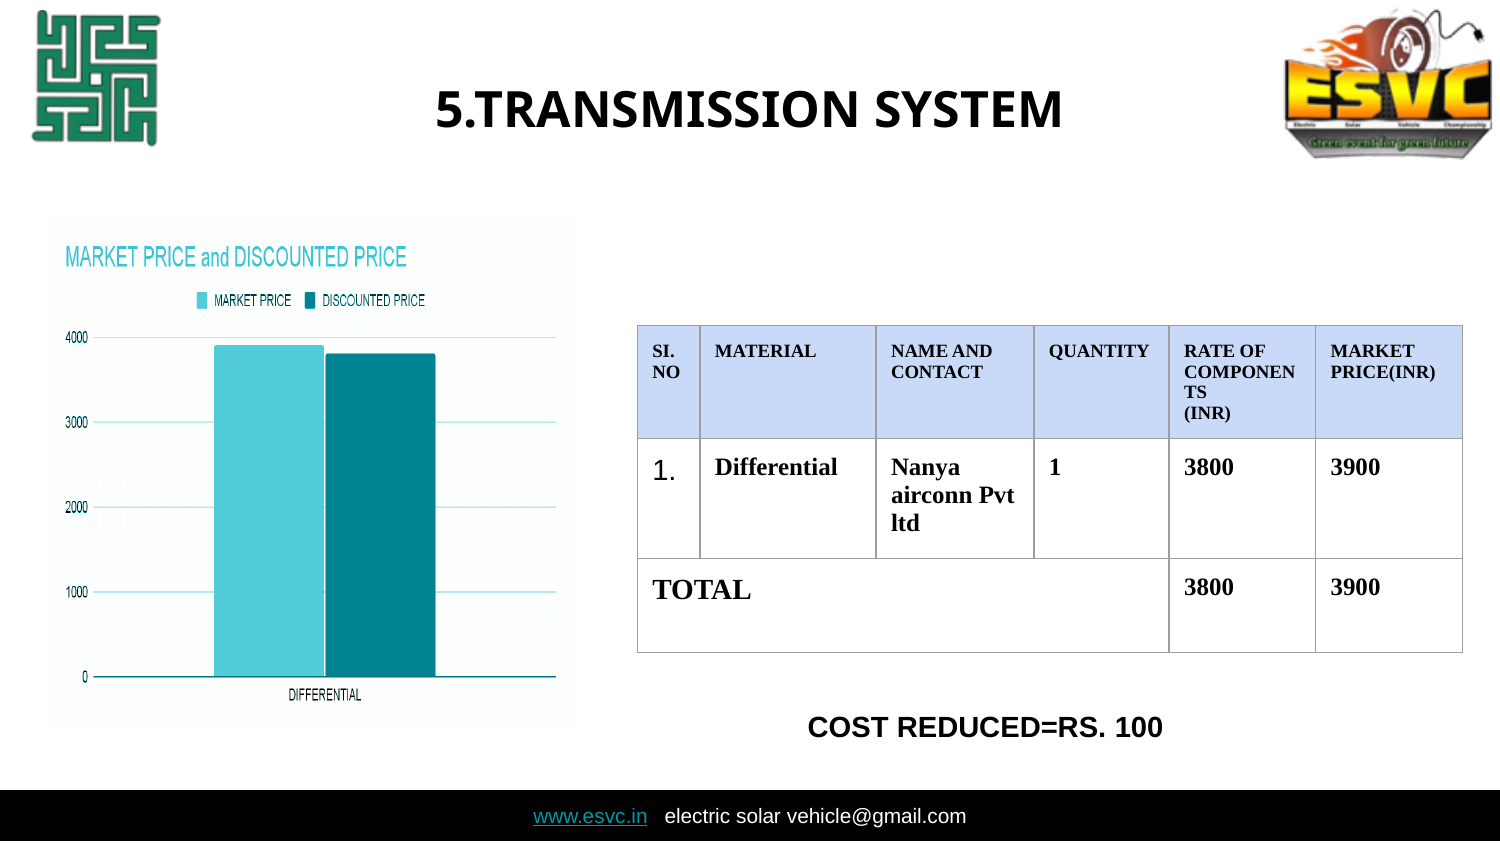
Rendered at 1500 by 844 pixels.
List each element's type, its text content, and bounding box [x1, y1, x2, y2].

table_header SI. NO [638, 326, 699, 438]
table_cell 1 [1035, 439, 1168, 558]
table_cell 3800 [1170, 439, 1315, 558]
table_header NAME AND CONTACT [877, 326, 1033, 438]
table_cell Nanya airconn Pvt ltd [877, 439, 1033, 558]
picture [49, 213, 573, 731]
table_cell Differential [701, 439, 875, 558]
table_cell TOTAL [638, 559, 1168, 652]
table_cell 3800 [1170, 559, 1315, 652]
table_header MARKET PRICE(INR) [1316, 326, 1462, 438]
picture [0, 10, 194, 148]
table_cell 1. [638, 439, 699, 558]
table_header RATE OF COMPONENTS (INR) [1170, 326, 1315, 438]
table_header QUANTITY [1035, 326, 1168, 438]
text_box COST REDUCED=RS. 100 [792, 693, 1378, 759]
table_cell 3900 [1316, 559, 1462, 652]
picture [1276, 0, 1500, 174]
text_box 5.TRANSMISSION SYSTEM [322, 62, 1178, 153]
table_cell 3900 [1316, 439, 1462, 558]
table_header MATERIAL [701, 326, 875, 438]
